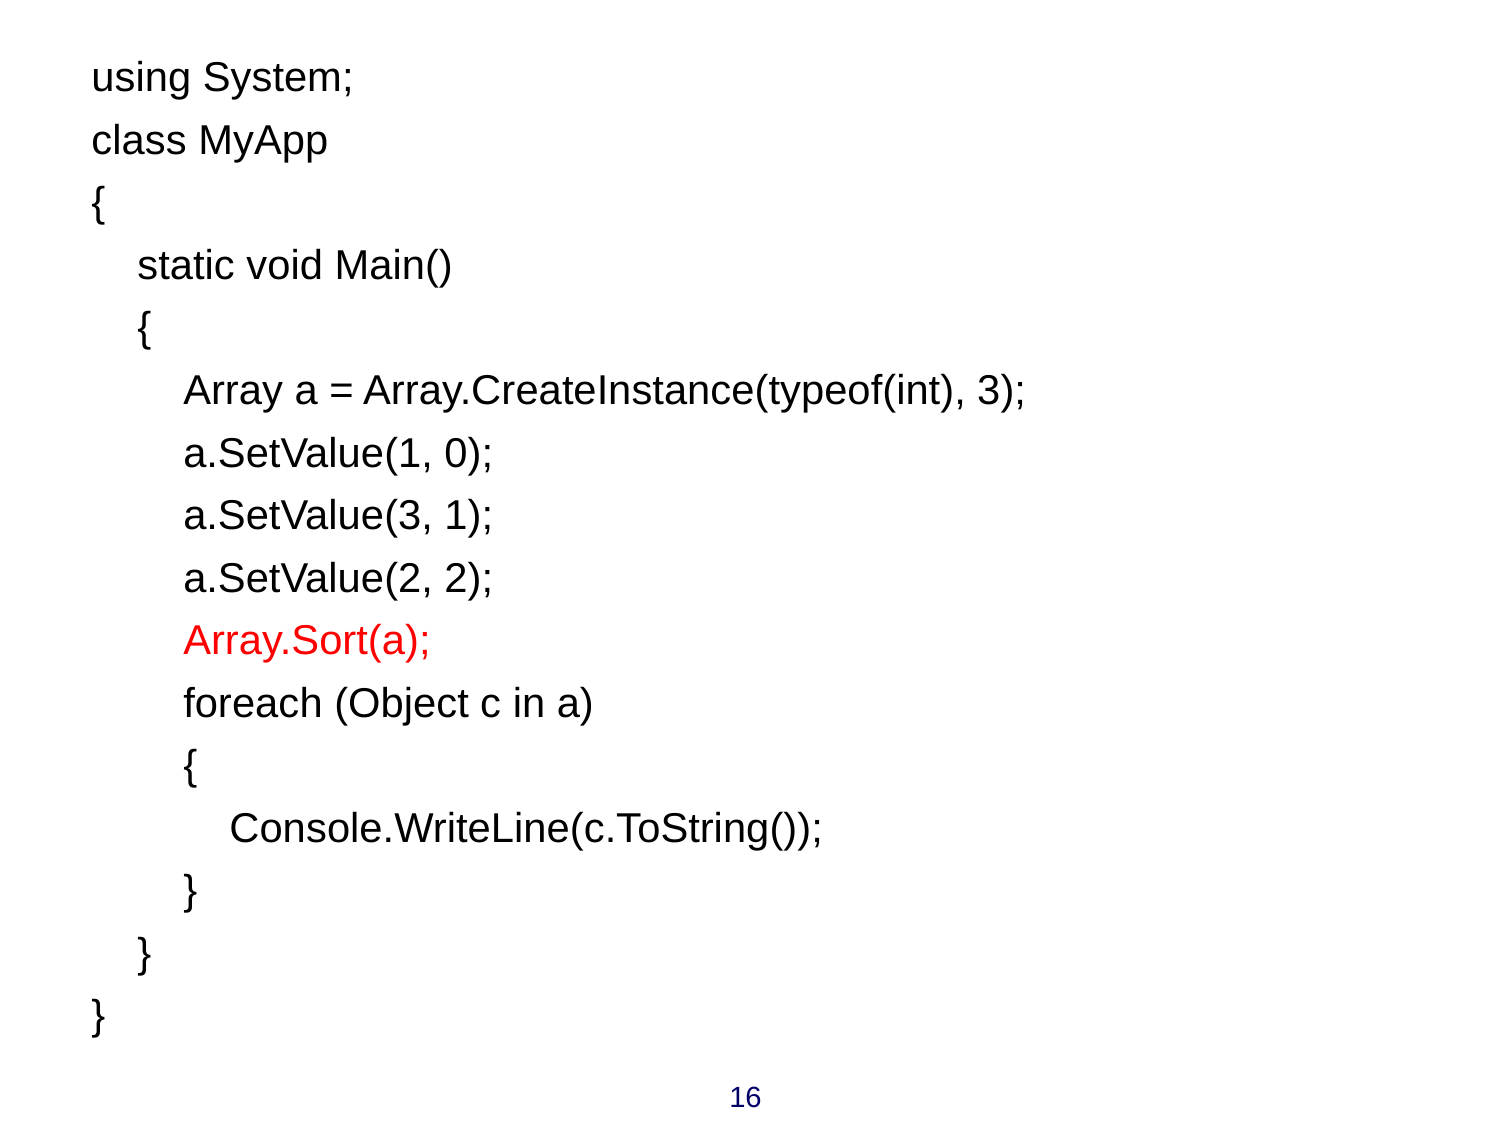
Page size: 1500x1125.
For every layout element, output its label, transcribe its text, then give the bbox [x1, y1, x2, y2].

text_box using System; class MyApp { static void Main() { Array a = Array.CreateInstance(typeof(int), 3); a.SetValue(1, 0); a.SetValue(3, 1); a.SetValue(2, 2); Array.Sort(a); foreach (Object c in a) { Console.WriteLine(c.ToString()); } } } [76, 42, 1235, 1046]
slide_number 16 [667, 1070, 777, 1102]
